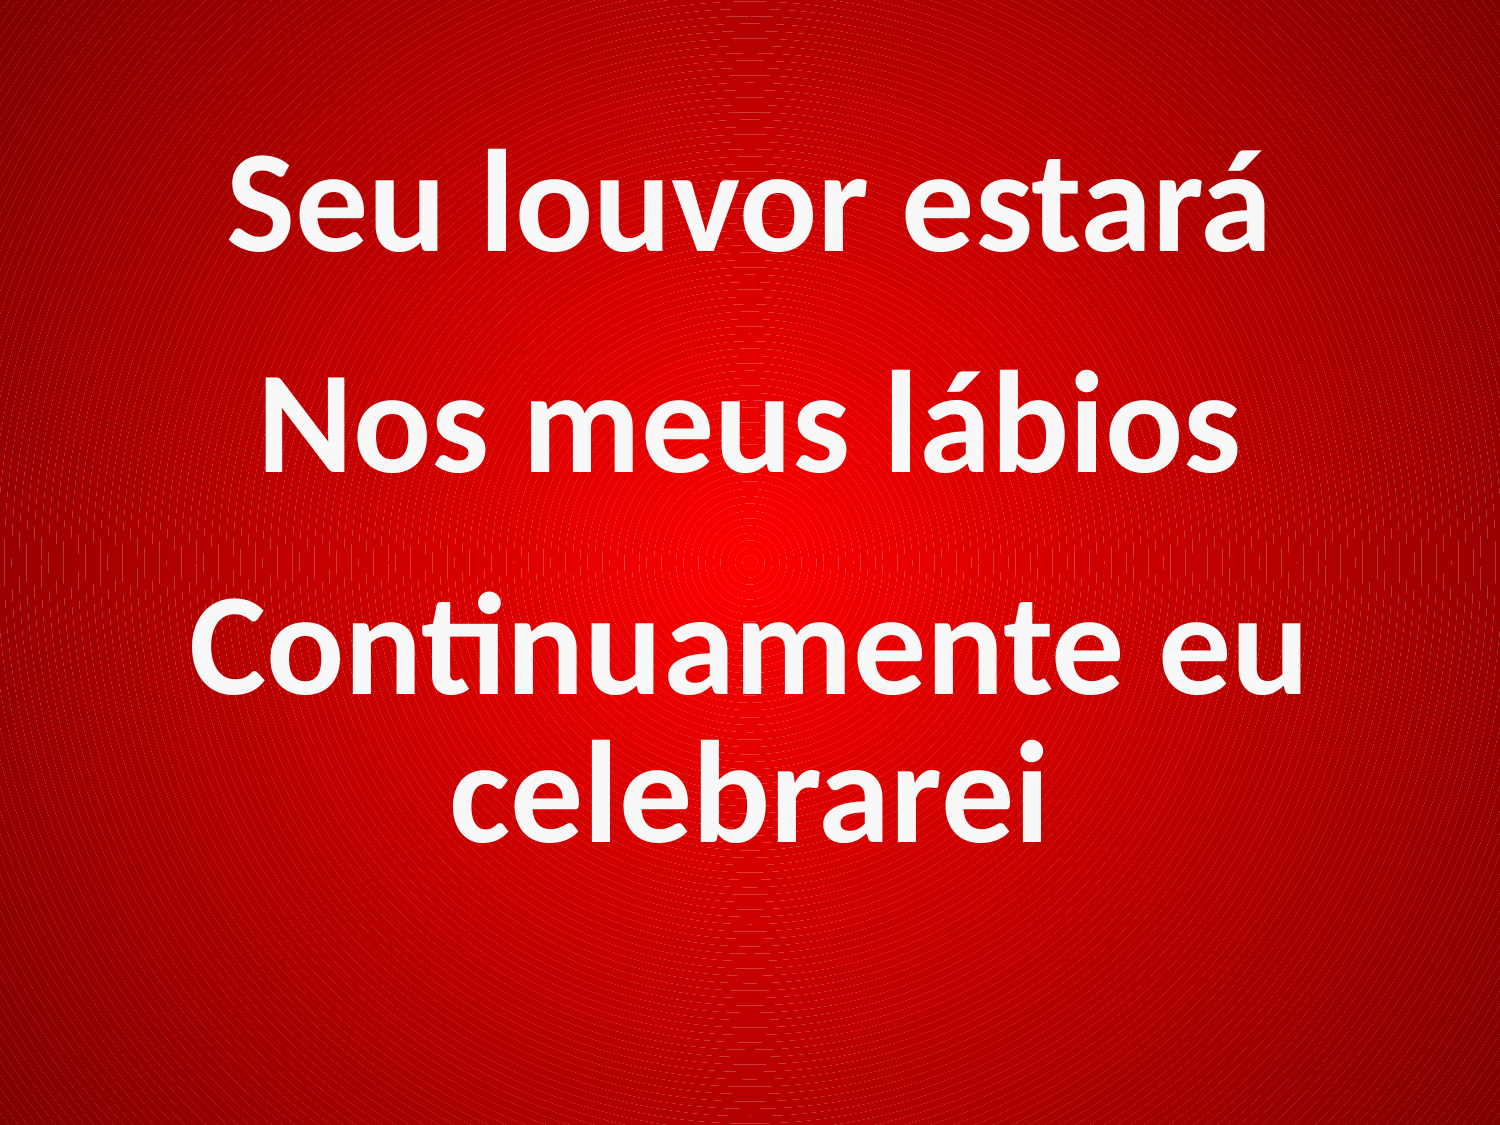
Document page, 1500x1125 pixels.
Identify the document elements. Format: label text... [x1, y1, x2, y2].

text_box Seu louvor estará Nos meus lábios Continuamente eu celebrarei [0, 124, 1500, 881]
